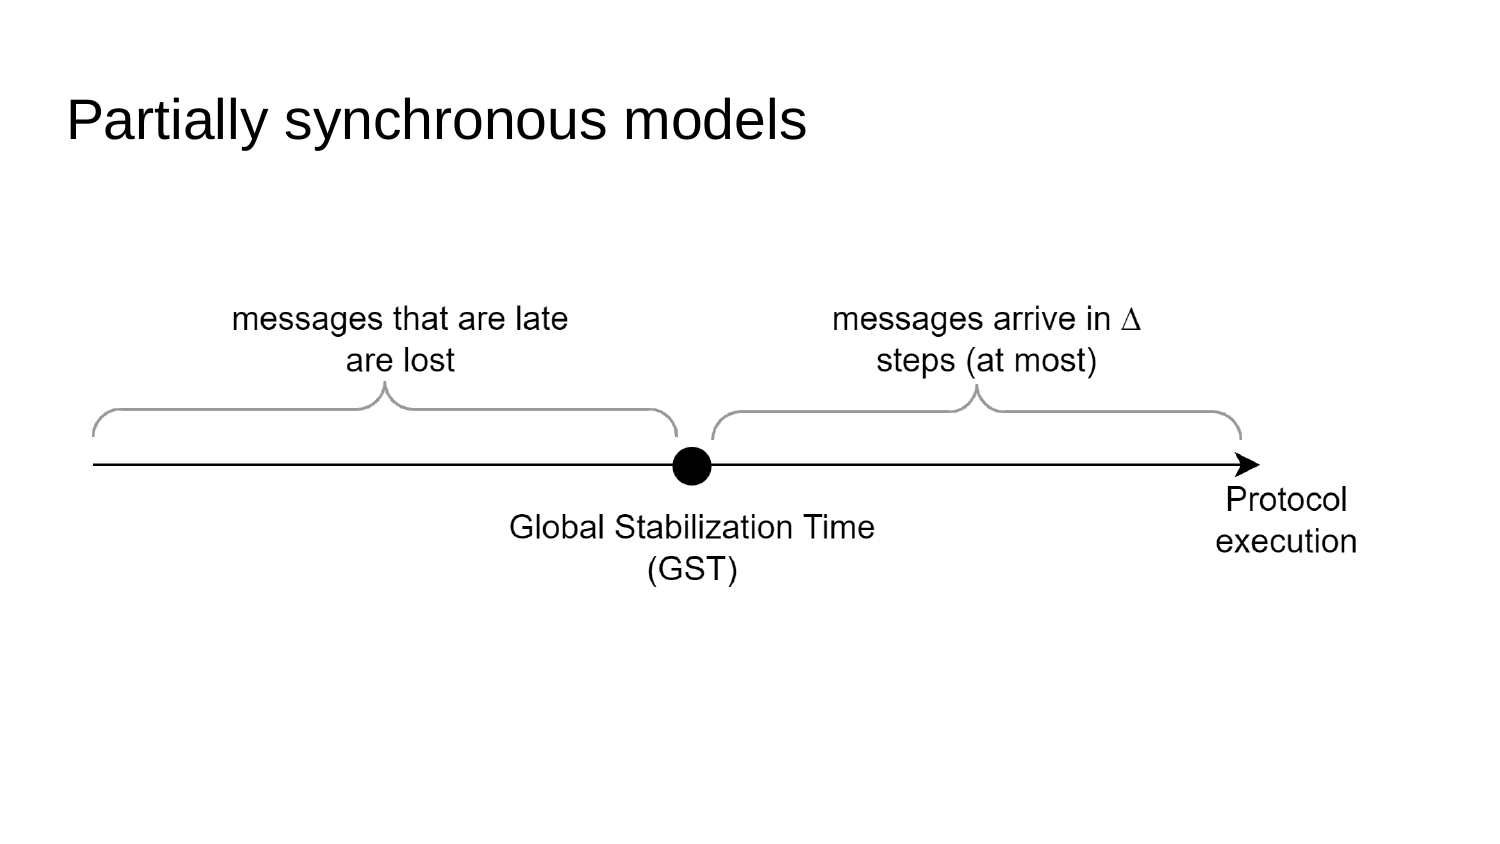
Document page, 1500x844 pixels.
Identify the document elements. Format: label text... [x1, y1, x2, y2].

title Partially synchronous models [51, 72, 1449, 167]
picture [71, 295, 1429, 605]
